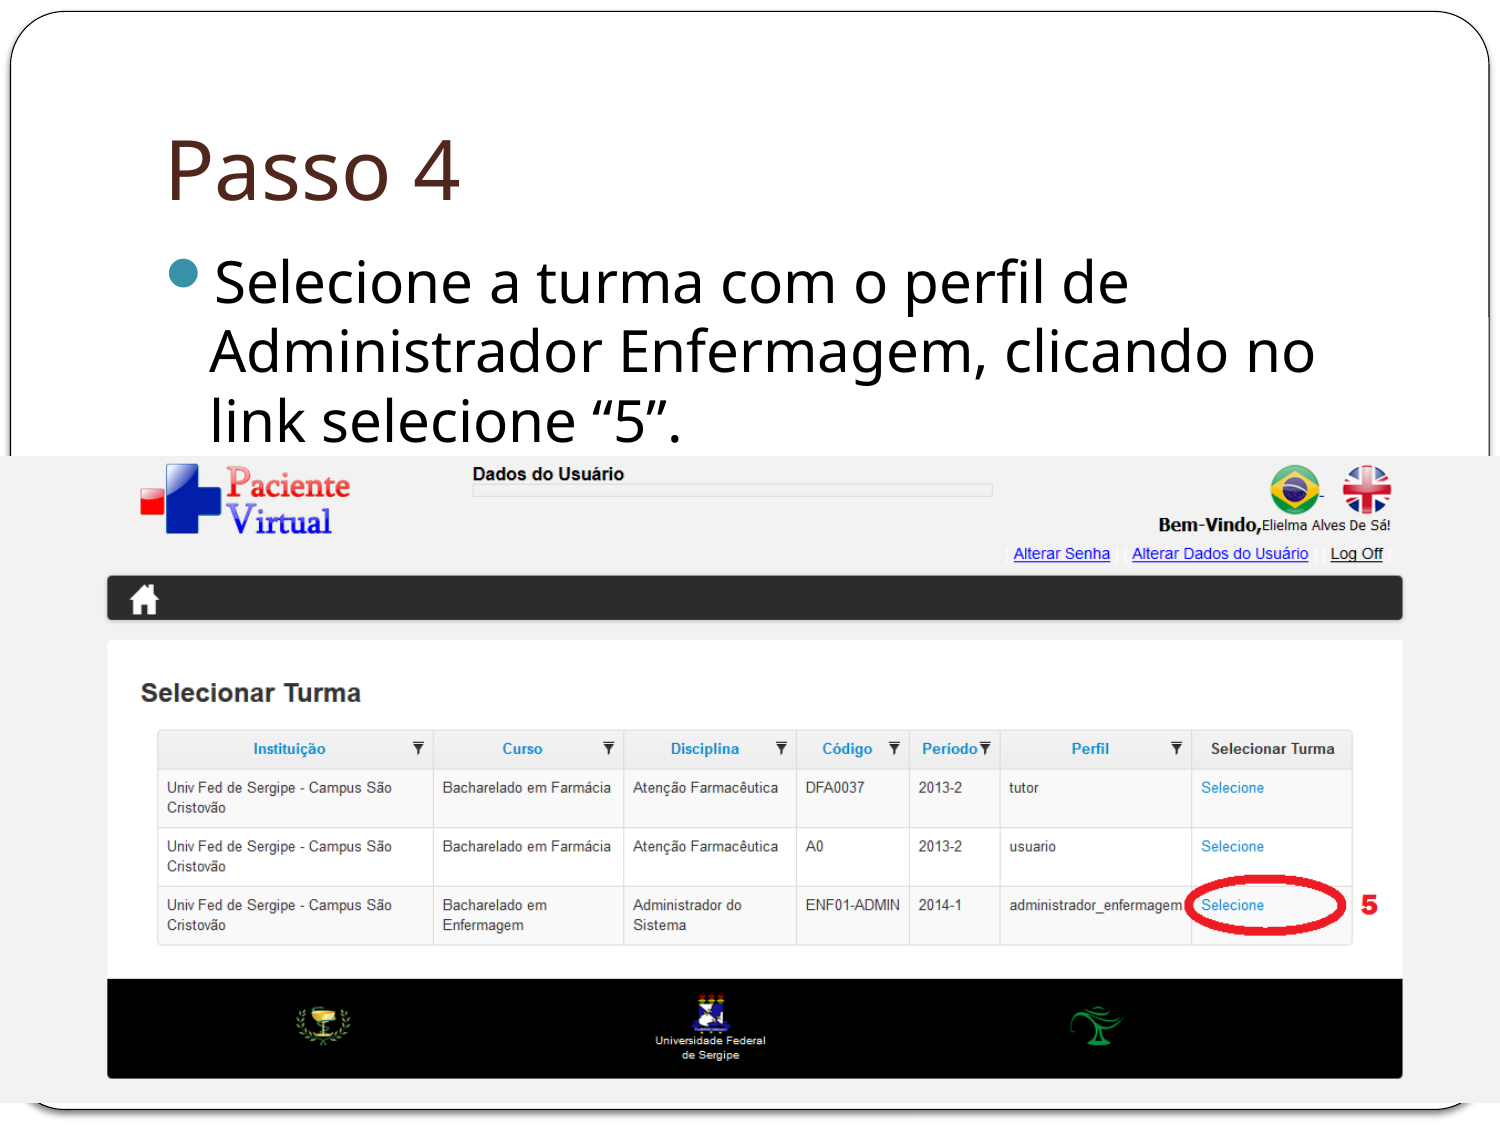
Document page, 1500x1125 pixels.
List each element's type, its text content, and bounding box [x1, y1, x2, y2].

title Passo 4 [150, 45, 1425, 233]
list Selecione a turma com o perfil de Administrador Enfermagem, clicando no link selecione “5”. [150, 237, 1425, 454]
picture [0, 455, 1500, 1103]
